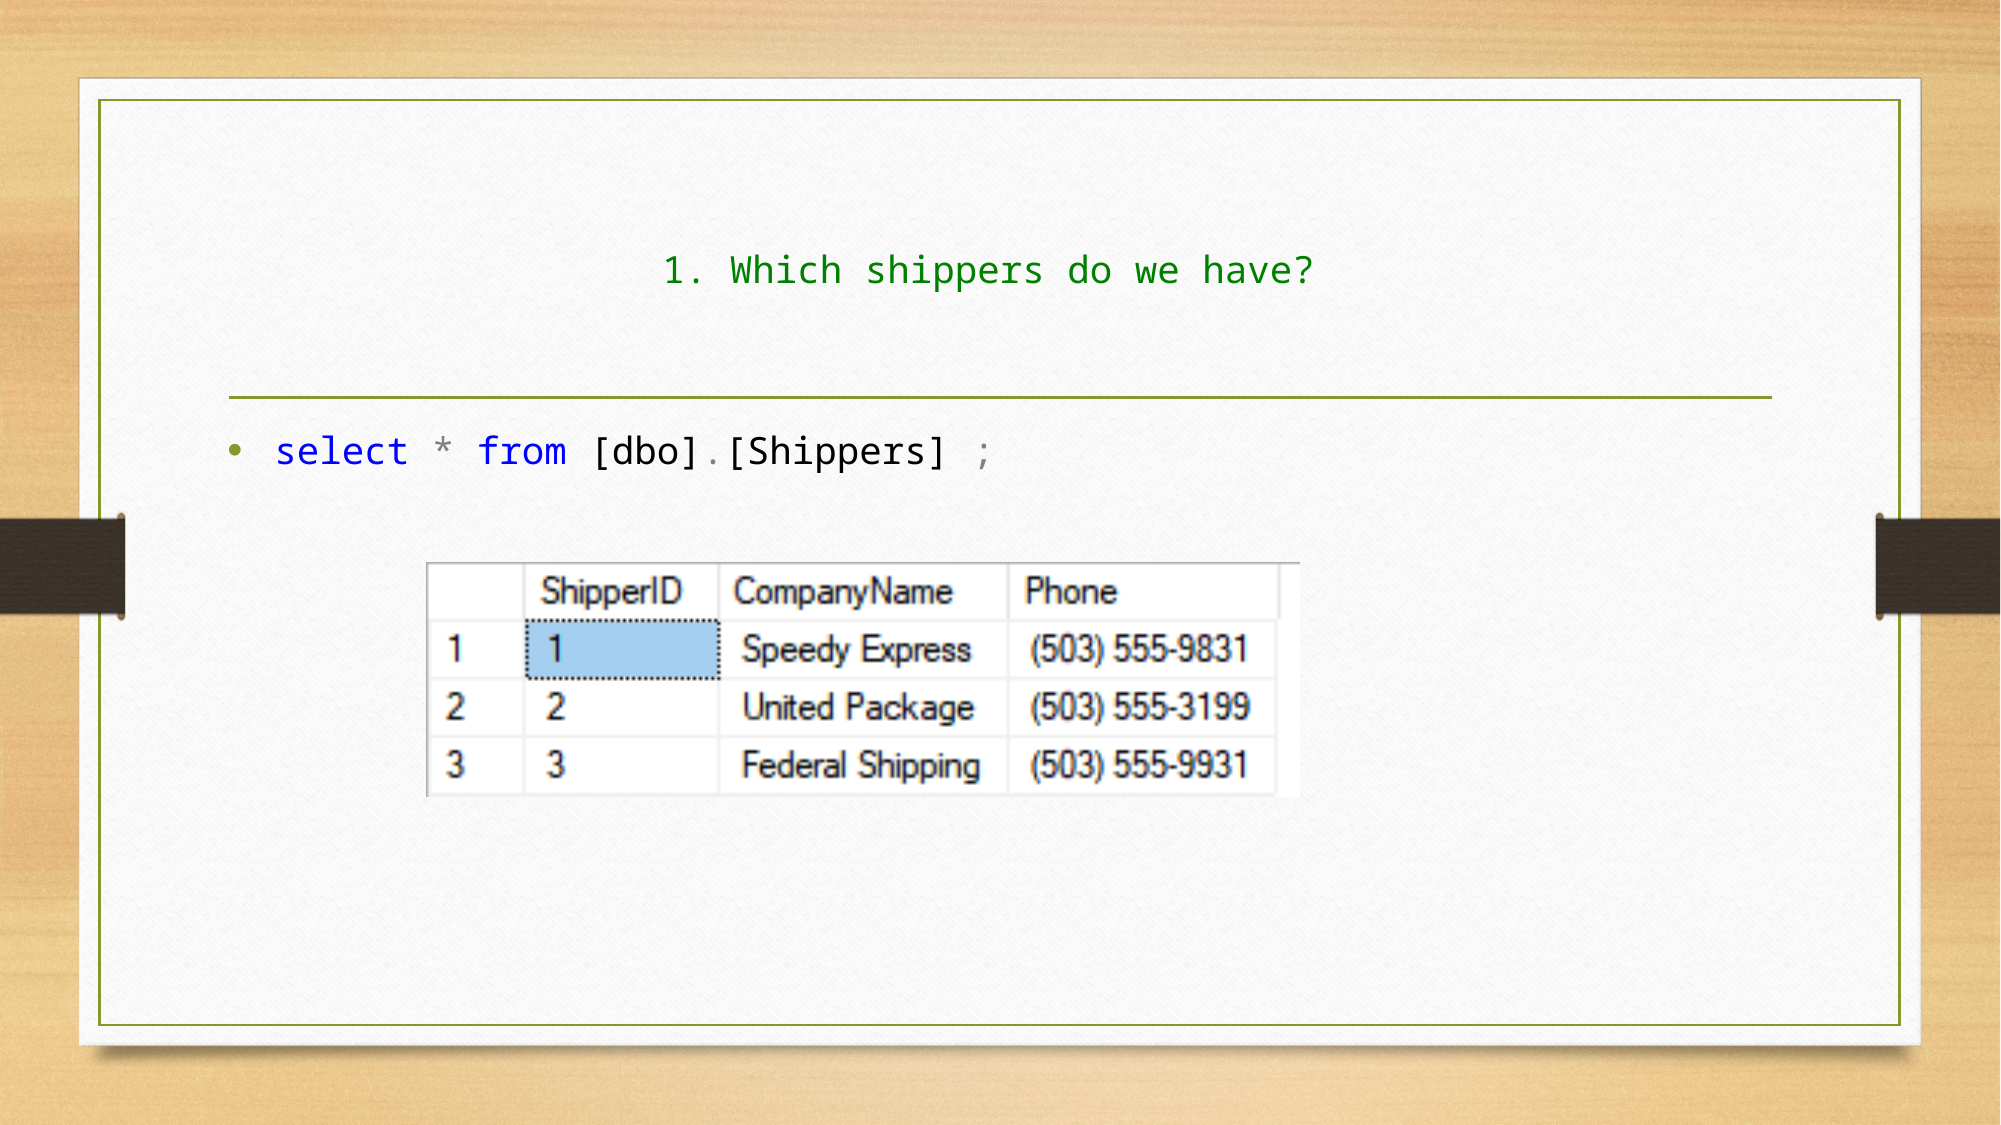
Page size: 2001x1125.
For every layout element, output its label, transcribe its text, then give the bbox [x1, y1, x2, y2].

title 1. Which shippers do we have? [212, 161, 1788, 375]
list select * from [dbo].[Shippers] ; [212, 419, 1788, 964]
picture [0, 0, 2001, 1125]
